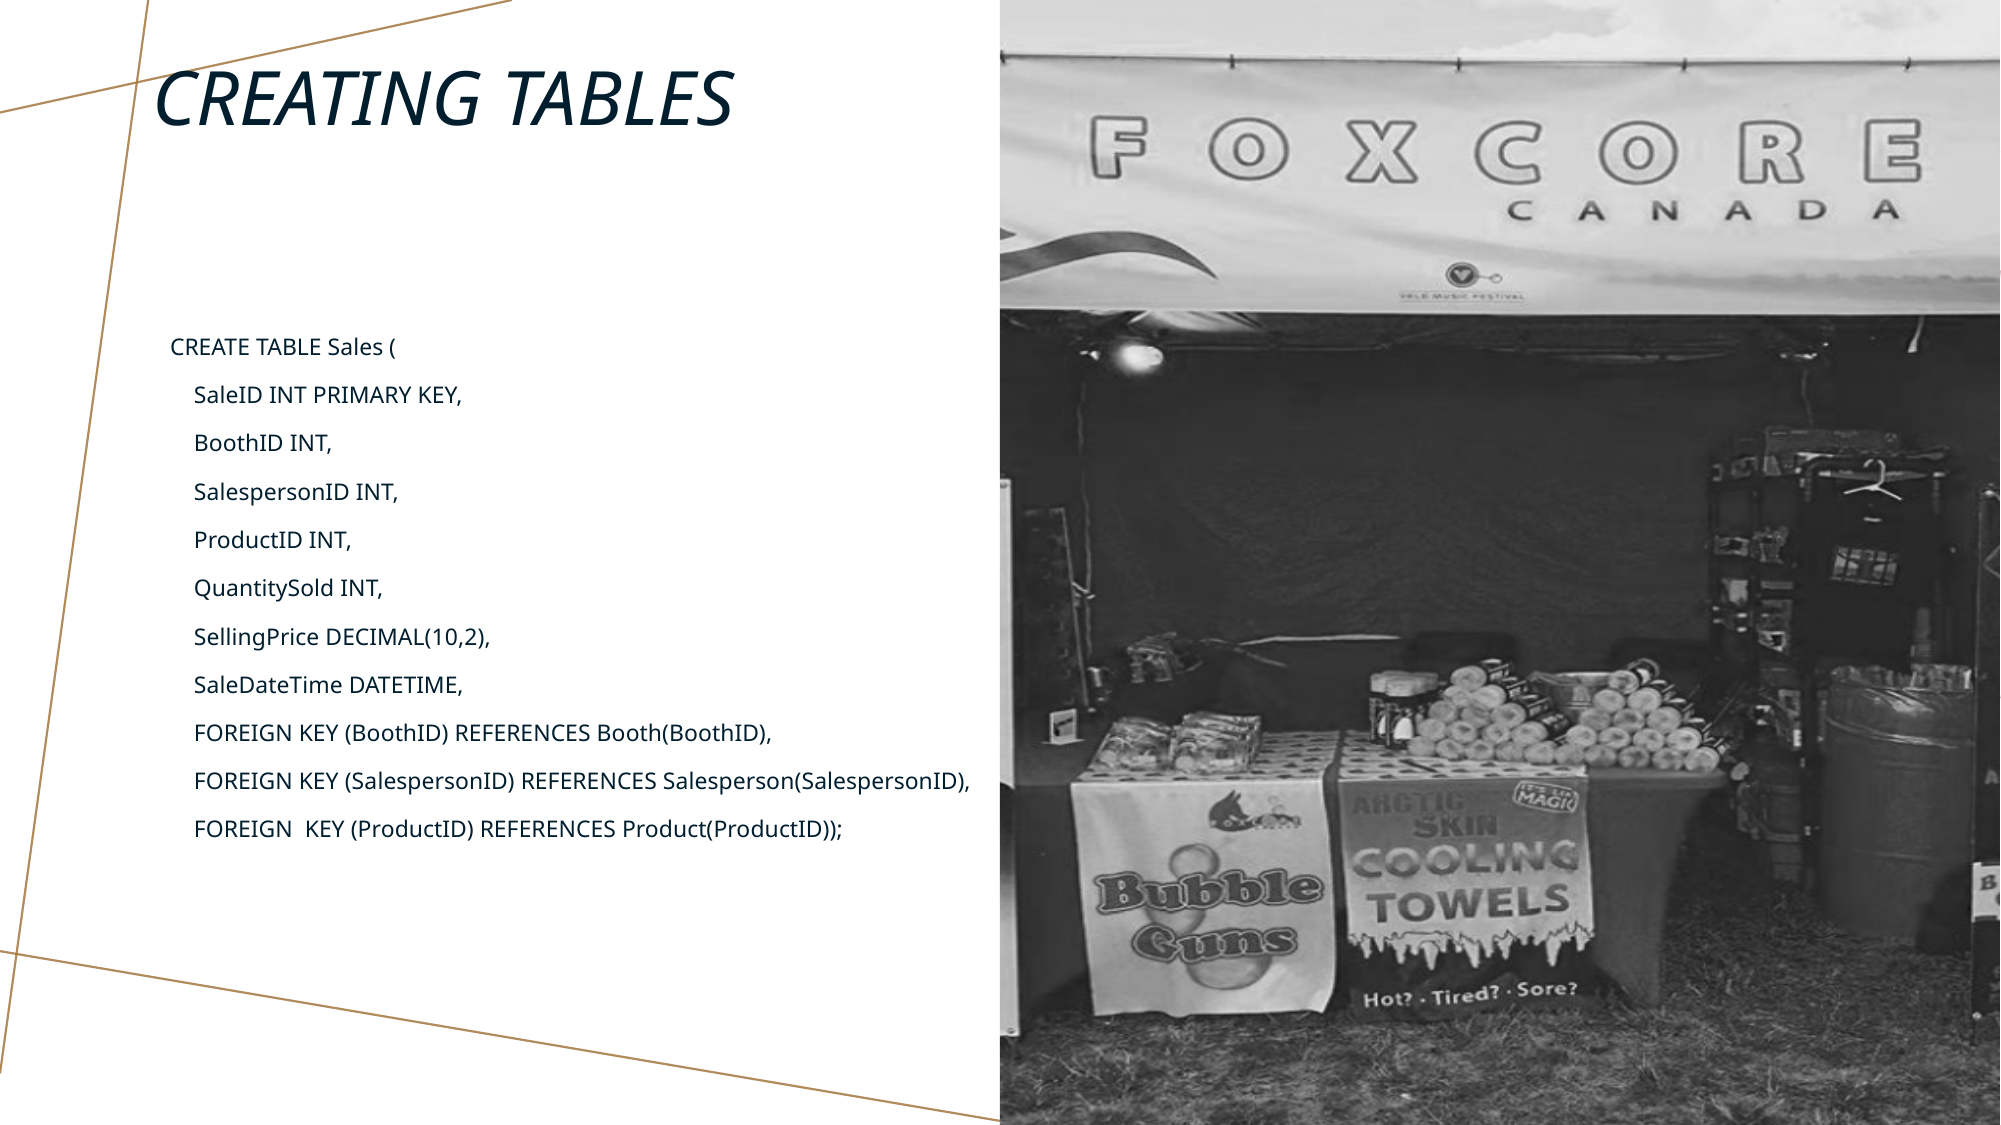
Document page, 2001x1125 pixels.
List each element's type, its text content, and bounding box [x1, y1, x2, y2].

title Creating Tables [137, 59, 999, 149]
list CREATE TABLE Sales ( SaleID INT PRIMARY KEY, BoothID INT, SalespersonID INT, ProductID INT, QuantitySold INT, SellingPrice DECIMAL(10,2), SaleDateTime DATETIME, FOREIGN KEY (BoothID) REFERENCES Booth(BoothID), FOREIGN KEY (SalespersonID) REFERENCES Salesperson(SalespersonID), FOREIGN KEY (ProductID) REFERENCES Product(ProductID)); [154, 320, 999, 1066]
picture [999, 0, 2000, 1125]
